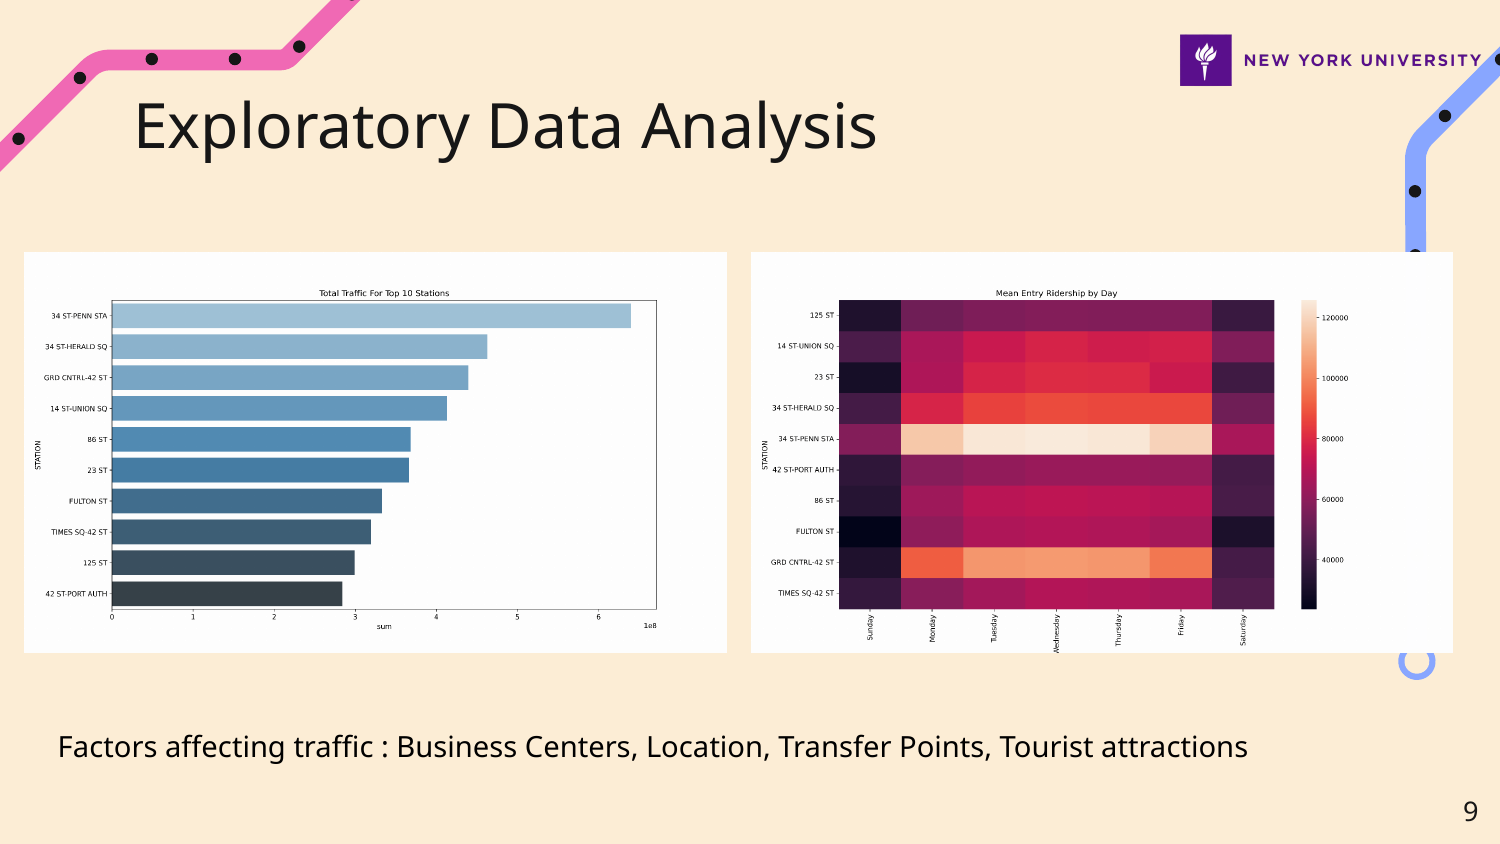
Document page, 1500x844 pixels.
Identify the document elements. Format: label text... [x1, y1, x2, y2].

picture [1176, 0, 1483, 147]
text_box Factors affecting traffic : Business Centers, Location, Transfer Points, Tourist attractions [42, 713, 1475, 779]
picture [751, 251, 1453, 653]
picture [1431, 94, 1483, 147]
picture [24, 251, 727, 653]
title Exploratory Data Analysis [118, 71, 1285, 228]
slide_number ‹#› [1403, 779, 1494, 844]
